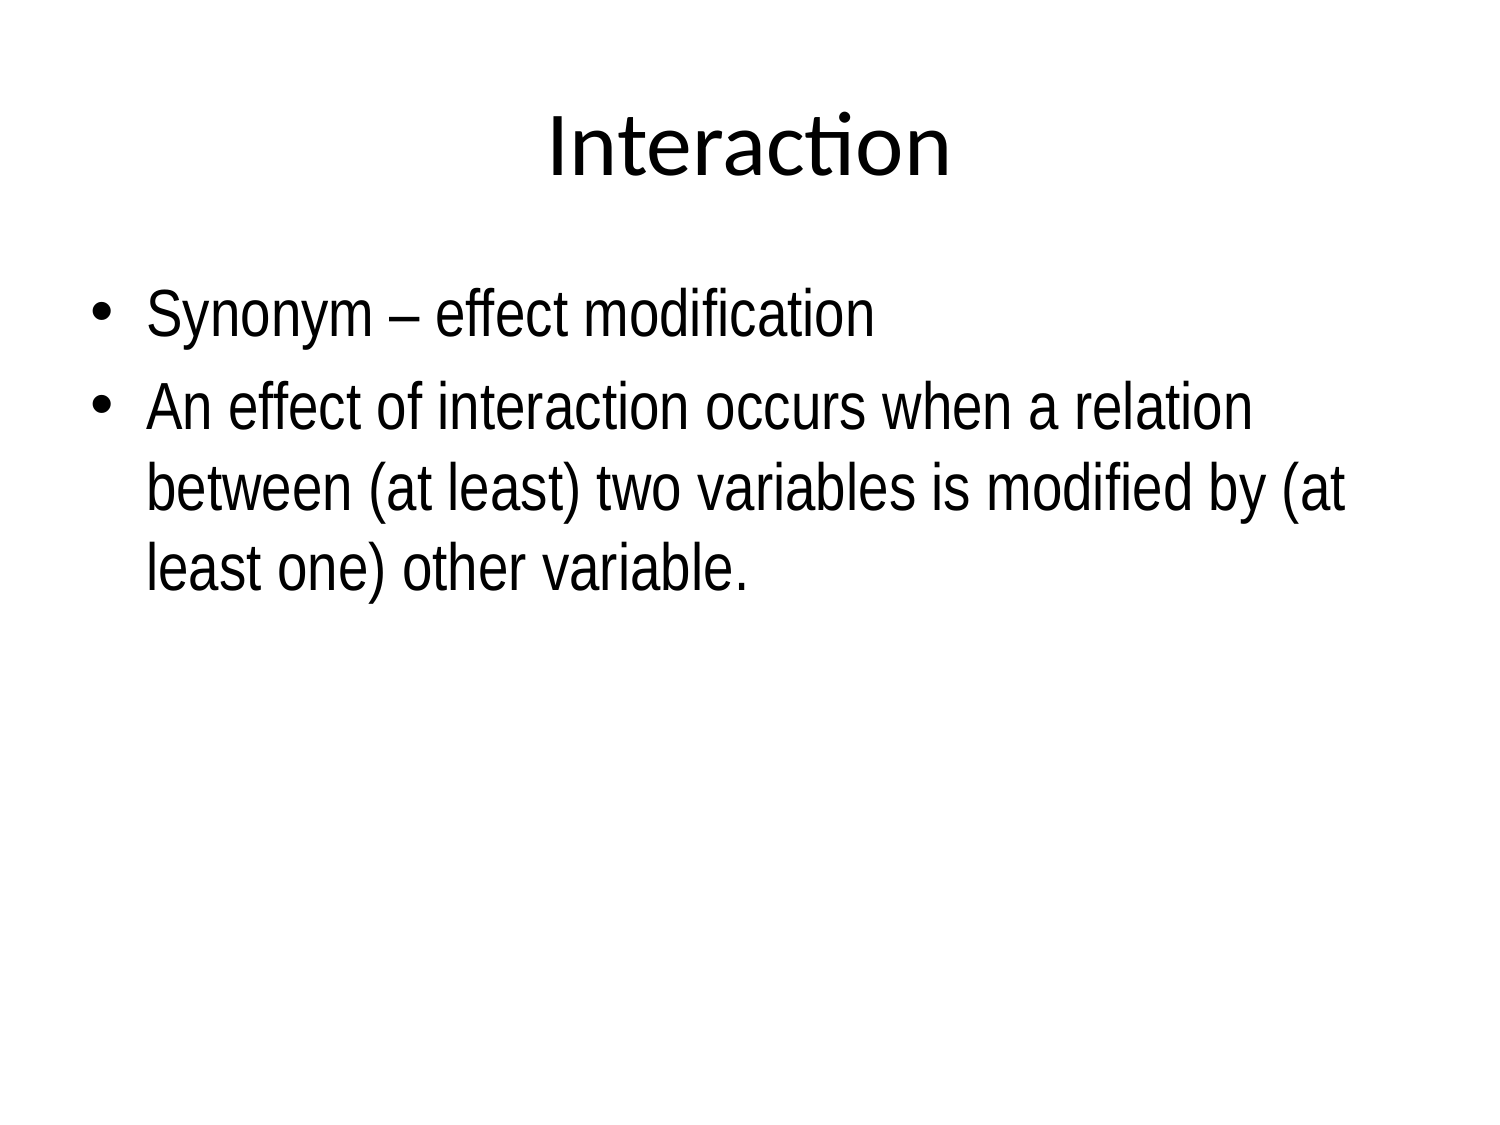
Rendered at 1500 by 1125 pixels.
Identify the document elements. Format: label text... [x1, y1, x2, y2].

list Synonym – effect modification An effect of interaction occurs when a relation between (at least) two variables is modified by (at least one) other variable. [75, 262, 1425, 1005]
title Interaction [75, 45, 1425, 233]
